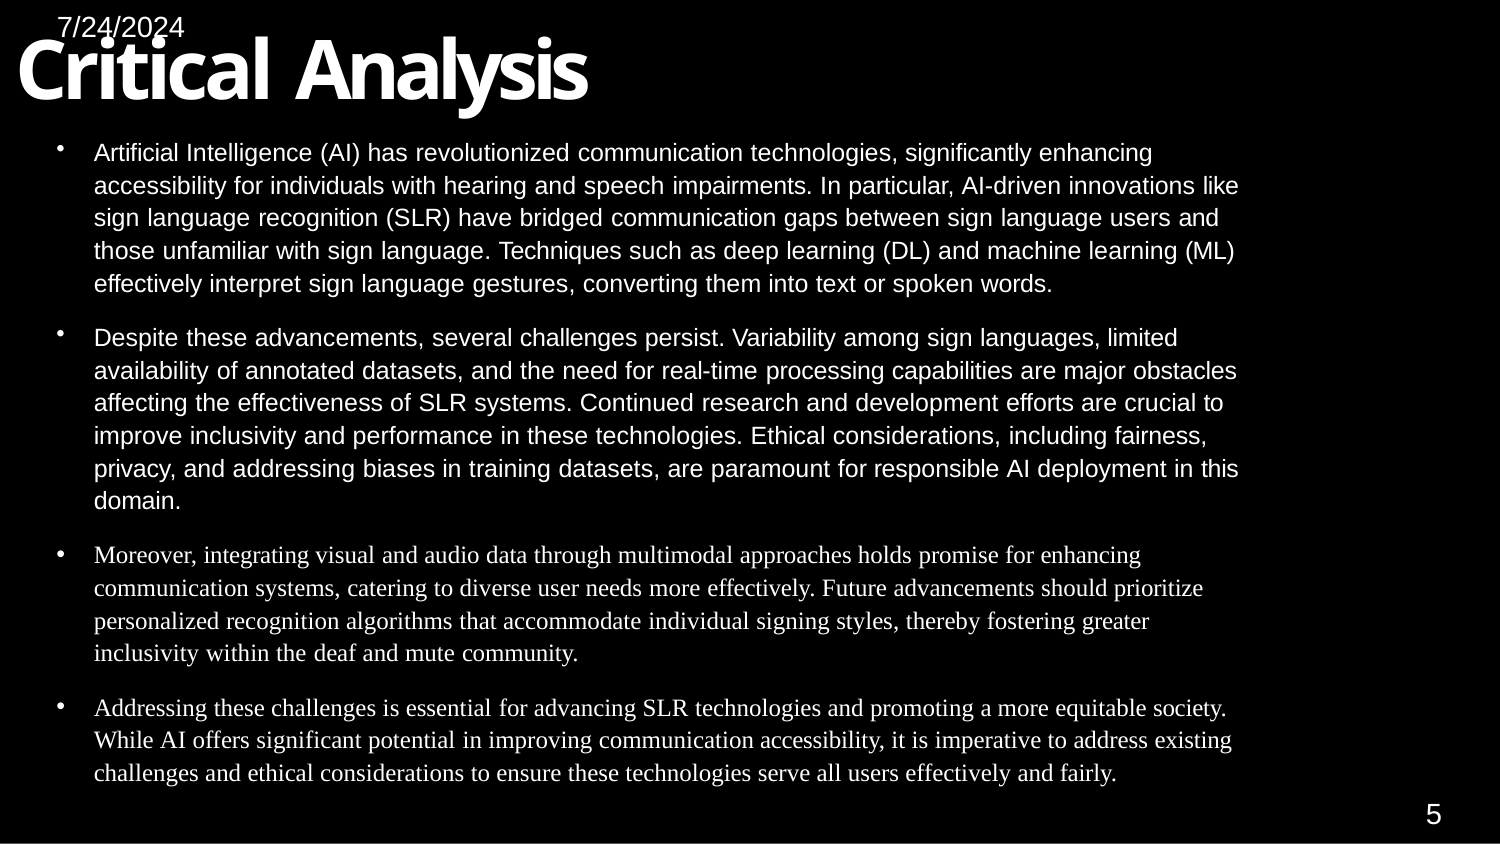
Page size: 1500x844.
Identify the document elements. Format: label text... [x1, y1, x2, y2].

text_box Critical Analysis [192, 14, 668, 117]
title 7/24/2024 [54, 5, 192, 150]
text_box 5 [1423, 792, 1445, 831]
text_box Artificial Intelligence (AI) has revolutionized communication technologies, significantly enhancing accessibility for individuals with hearing and speech impairments. In particular, AI-driven innovations like sign language recognition (SLR) have bridged communication gaps between sign language users and those unfamiliar with sign language. Techniques such as deep learning (DL) and machine learning (ML) effectively interpret sign language gestures, converting them into text or spoken words. Despite these advancements, several challenges persist. Variability among sign languages, limited availability of annotated datasets, and the need for real-time processing capabilities are major obstacles affecting the effectiveness of SLR systems. Continued research and development efforts are crucial to improve inclusivity and performance in these technologies. Ethical considerations, including fairness, privacy, and addressing biases in training datasets, are paramount for responsible AI deployment in this domain. Moreover, integrating visual and audio data through multimodal approaches holds promise for enhancing communication systems, catering to diverse user needs more effectively. Future advancements should prioritize personalized recognition algorithms that accommodate individual signing styles, thereby fostering greater inclusivity within the deaf and mute community. Addressing these challenges is essential for advancing SLR technologies and promoting a more equitable society. While AI offers significant potential in improving communication accessibility, it is imperative to address existing challenges and ethical considerations to ensure these technologies serve all users effectively and fairly. [54, 132, 1246, 787]
text_box Critical Analysis [13, 14, 54, 117]
